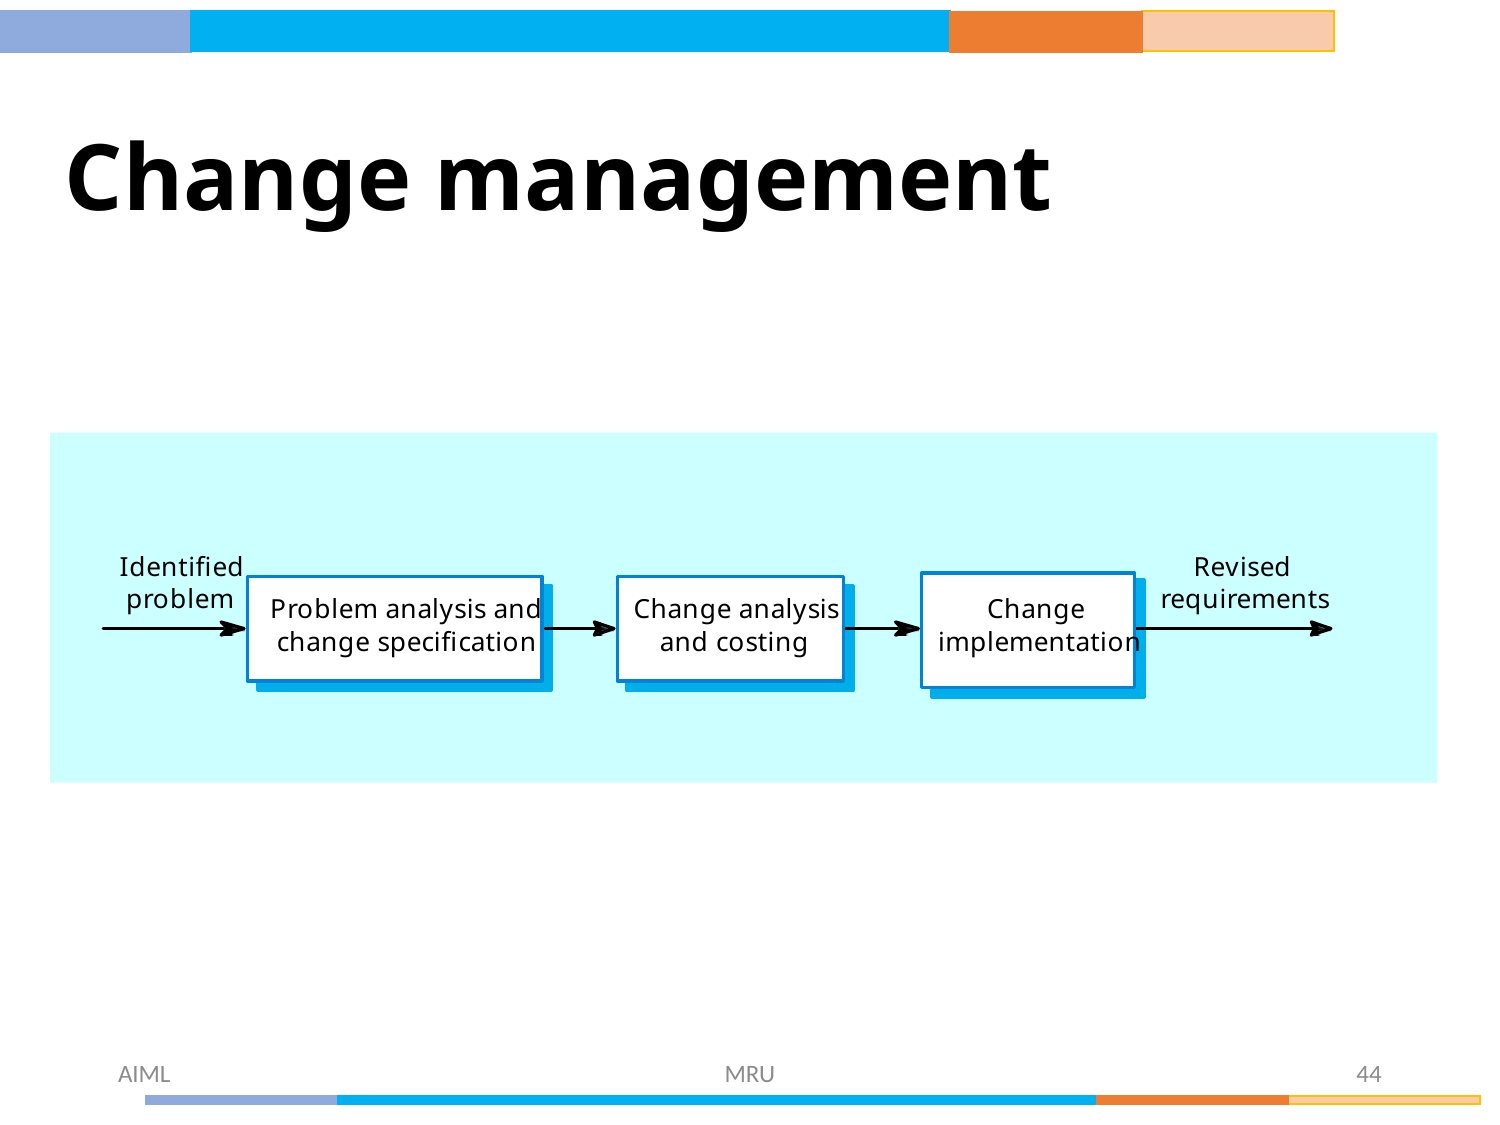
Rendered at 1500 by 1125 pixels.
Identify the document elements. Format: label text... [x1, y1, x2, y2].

slide_number AIML [103, 1042, 441, 1103]
text_box [50, 432, 1438, 783]
footer MRU [496, 1042, 1004, 1103]
picture [99, 549, 1338, 701]
text_box Change management [49, 123, 1331, 275]
slide_number 44 [1059, 1042, 1397, 1103]
